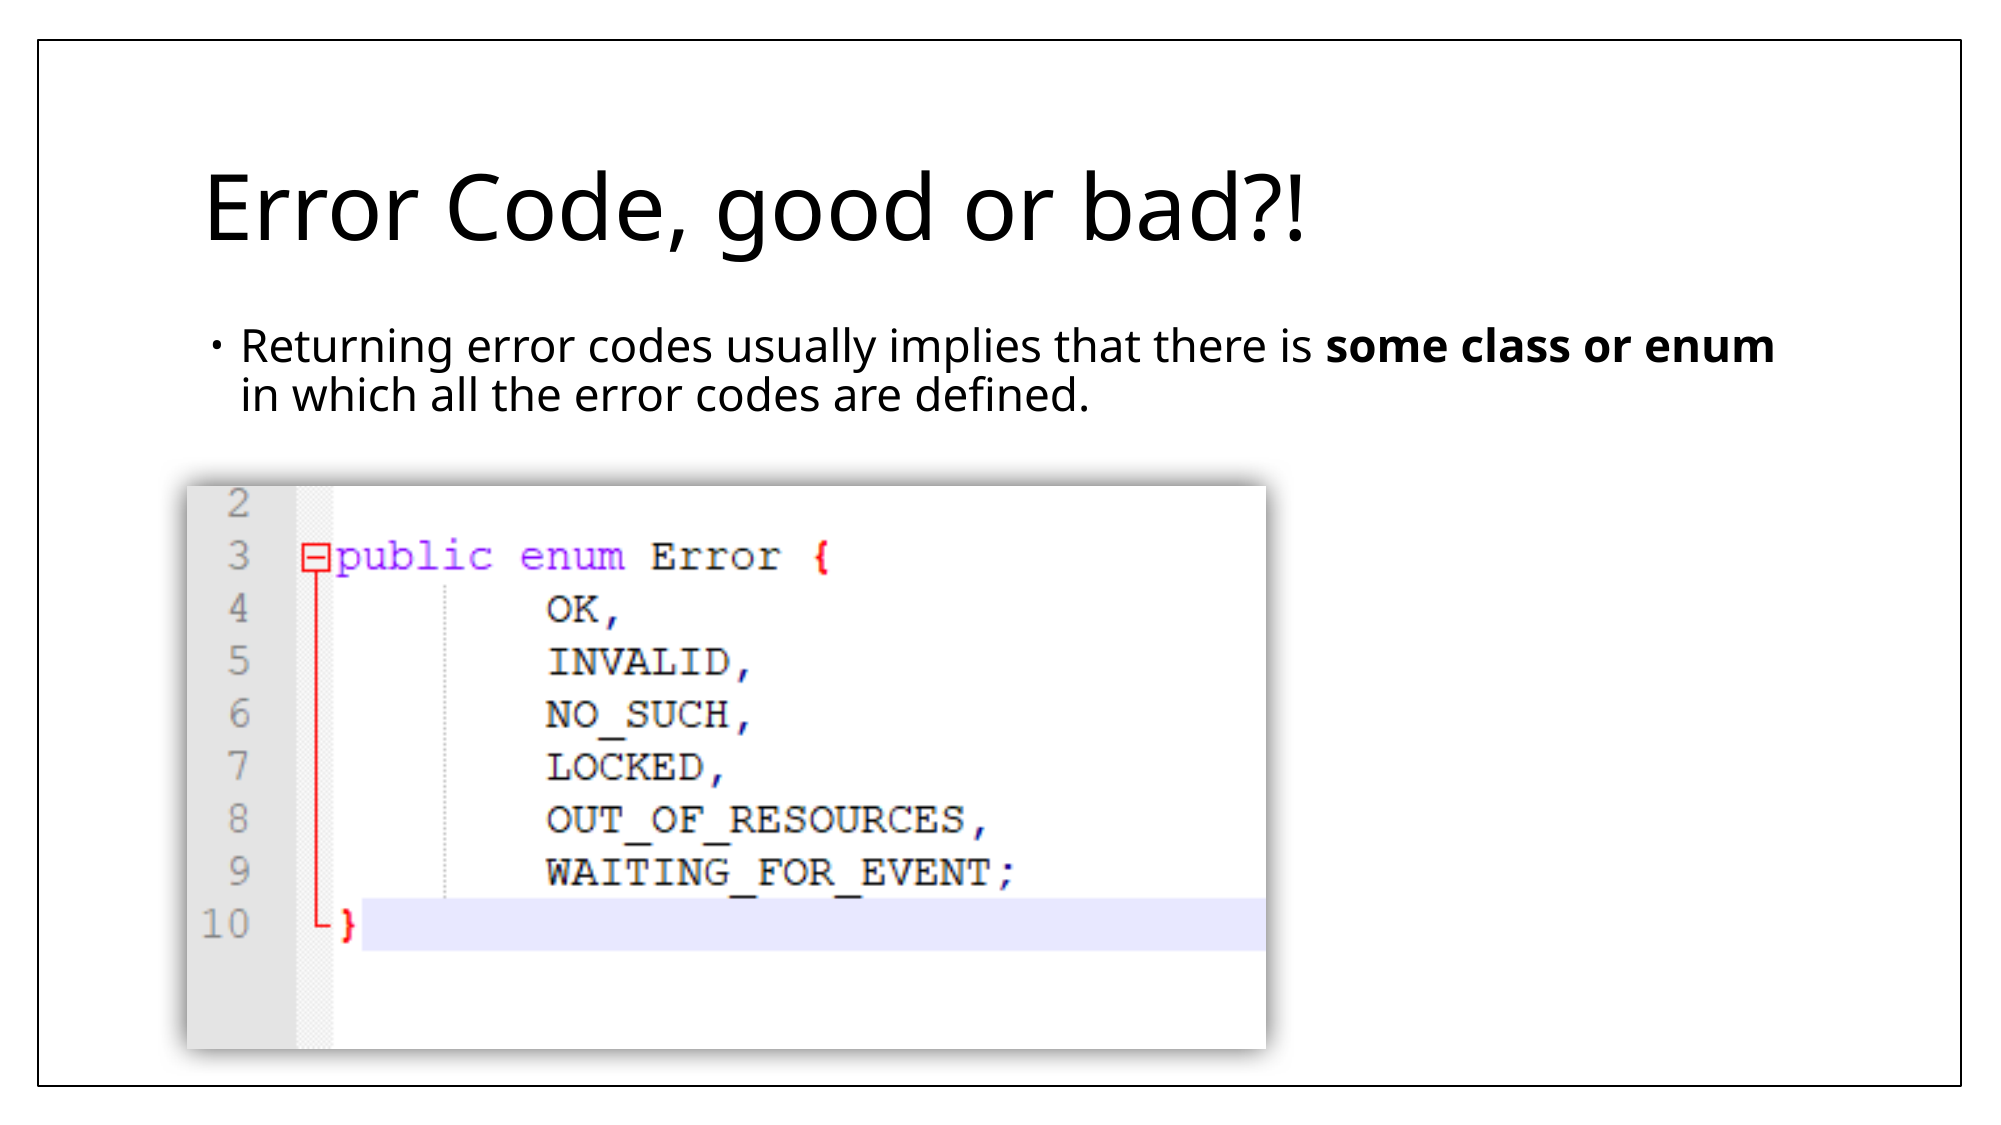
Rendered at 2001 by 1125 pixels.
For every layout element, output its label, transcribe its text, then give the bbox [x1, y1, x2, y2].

title Error Code, good or bad?! [187, 99, 1808, 314]
picture [187, 486, 1267, 1049]
list Returning error codes usually implies that there is some class or enum in which all the error codes are deﬁned. [187, 314, 1808, 978]
